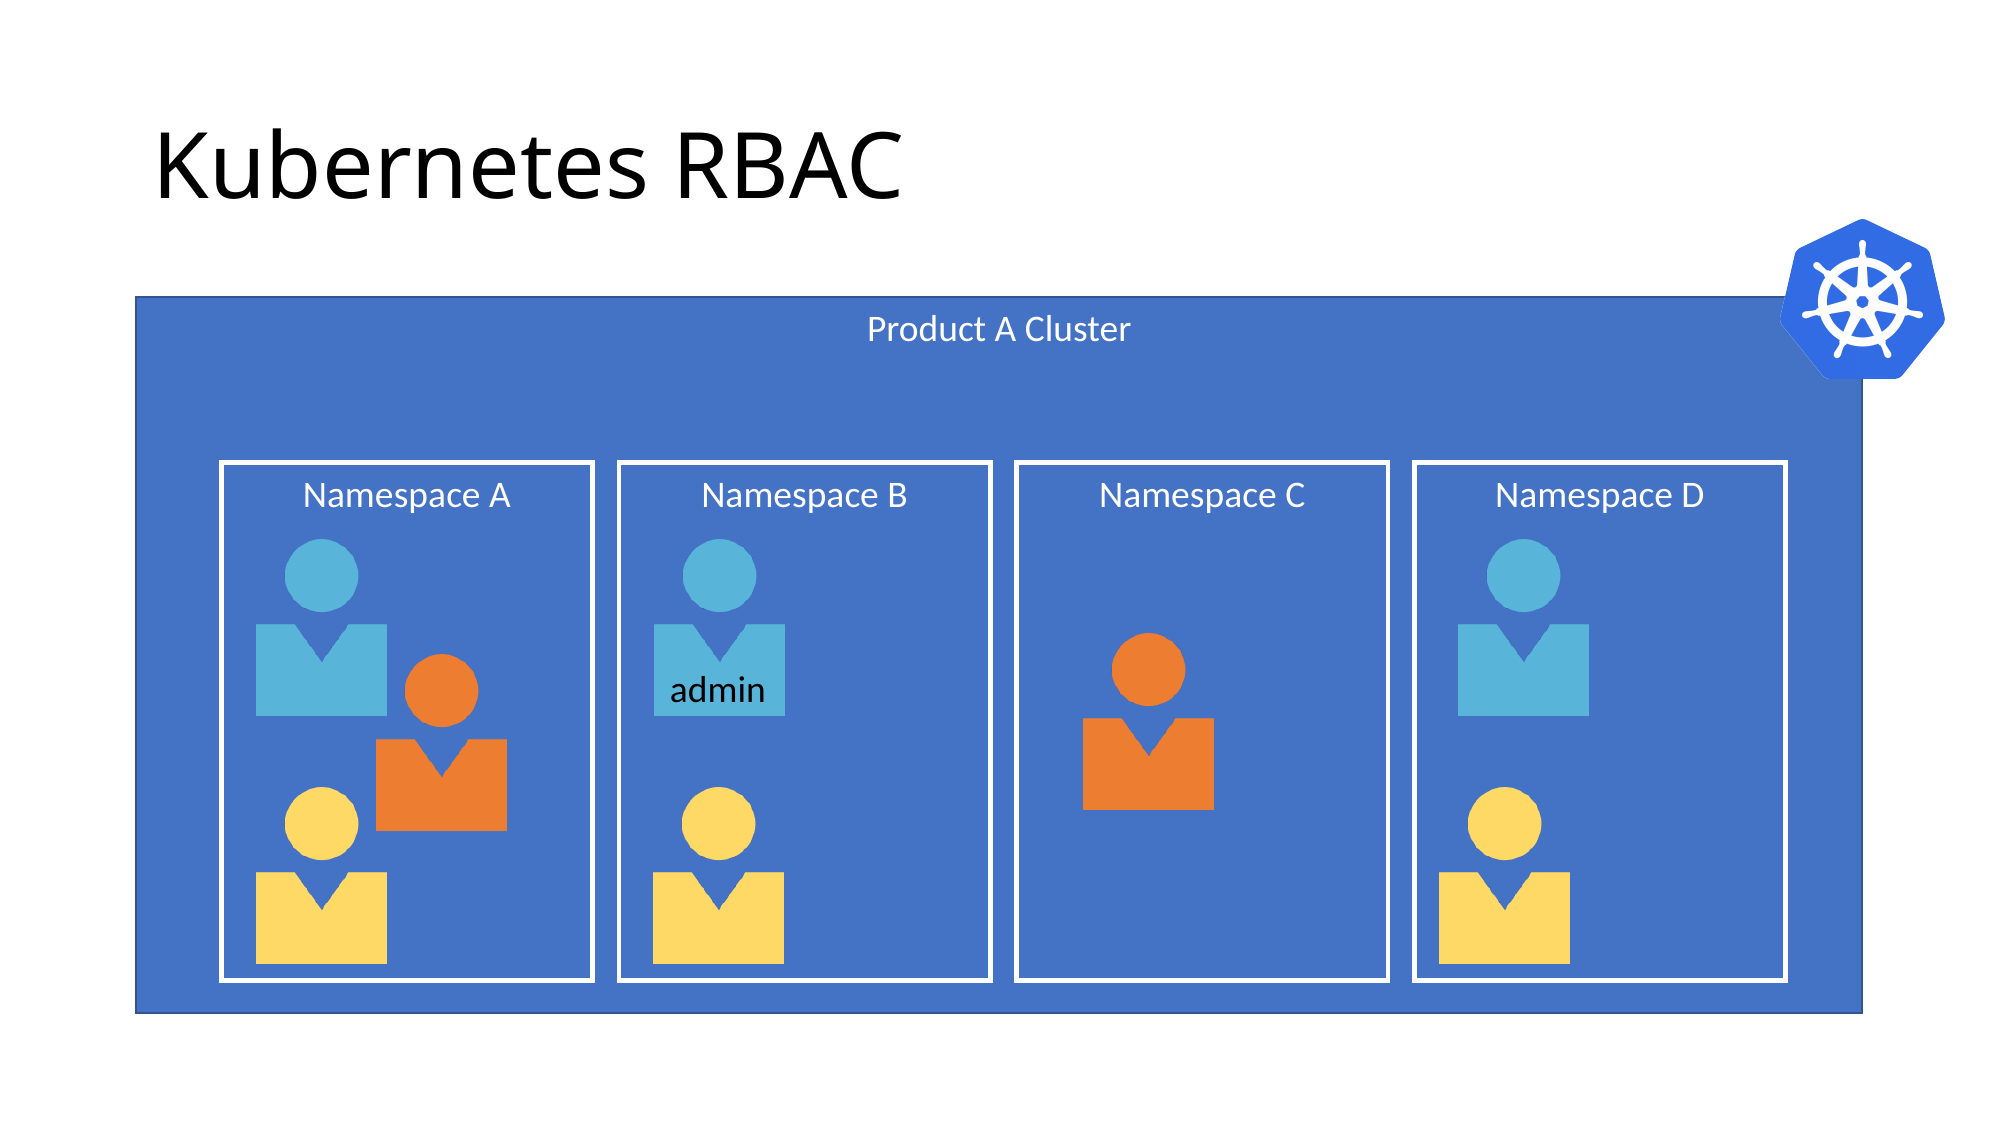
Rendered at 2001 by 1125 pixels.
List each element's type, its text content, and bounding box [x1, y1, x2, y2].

text_box Namespace C [1016, 461, 1389, 981]
picture [628, 787, 805, 964]
picture [1058, 633, 1235, 810]
text_box Namespace B [618, 461, 991, 981]
picture [1414, 787, 1591, 964]
text_box Namespace A [220, 461, 594, 981]
title Kubernetes RBAC [137, 59, 1863, 278]
picture [231, 539, 528, 964]
text_box Namespace D [1413, 461, 1787, 981]
picture [1780, 219, 1945, 380]
picture [629, 539, 806, 717]
text_box Product A Cluster [135, 296, 1863, 1014]
picture [1432, 539, 1610, 717]
